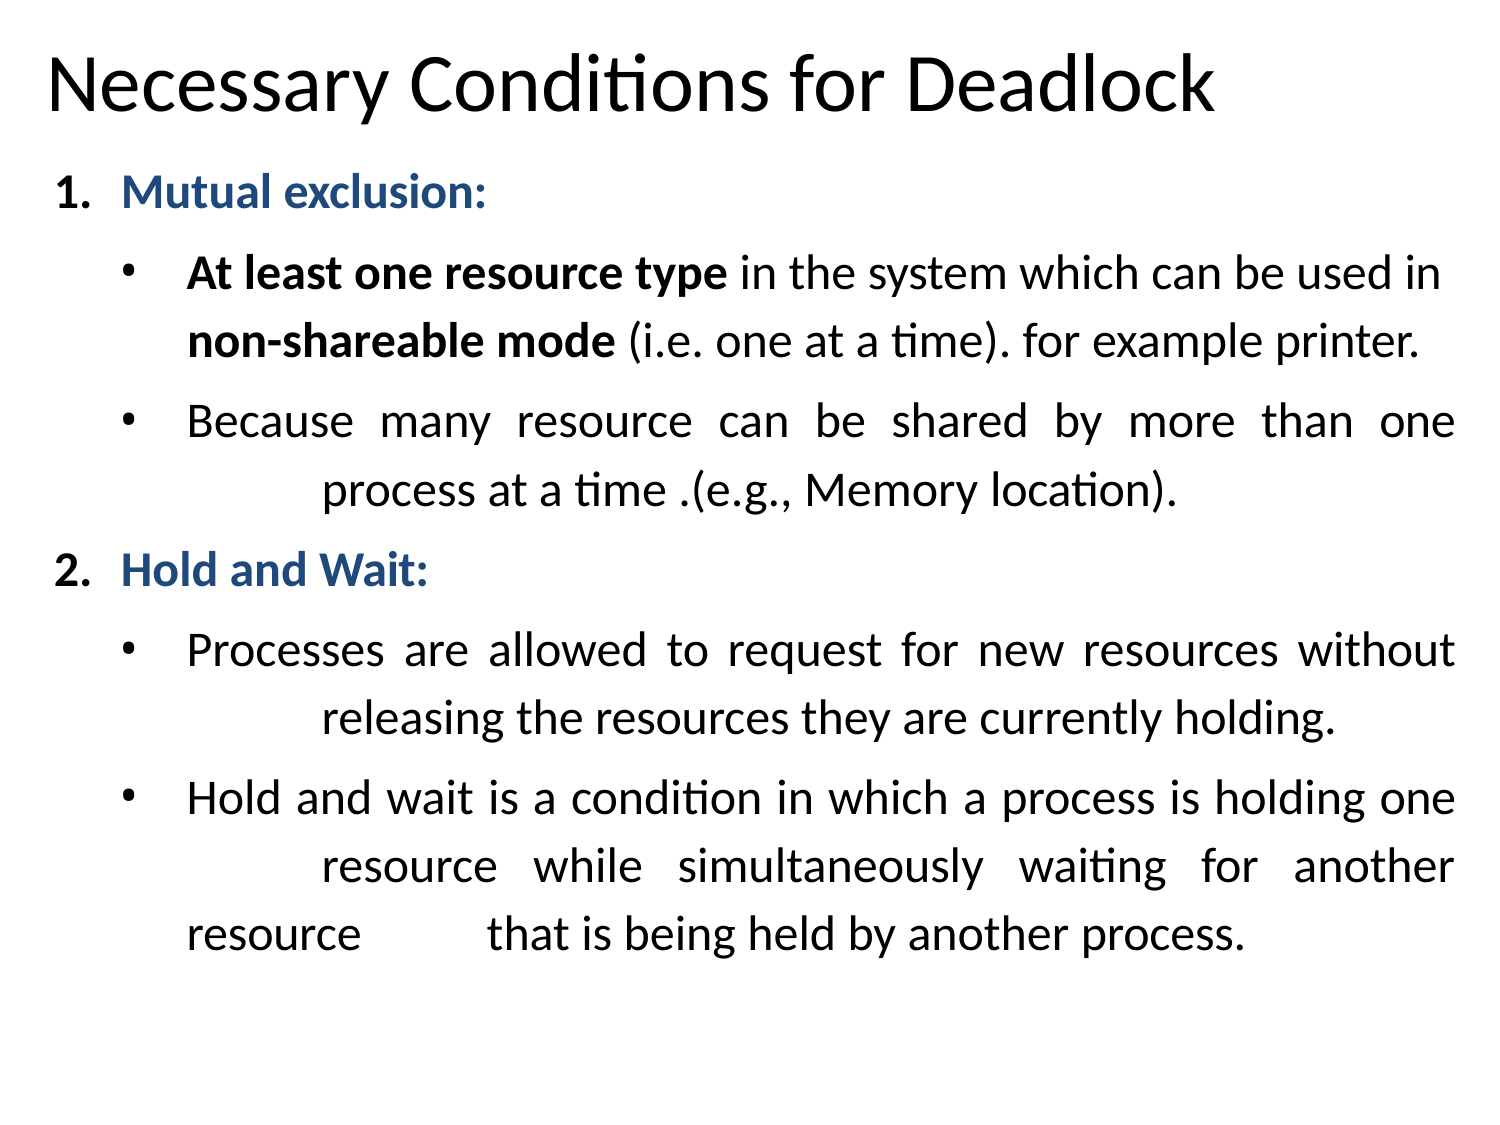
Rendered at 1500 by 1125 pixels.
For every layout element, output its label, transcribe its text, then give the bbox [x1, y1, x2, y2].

title Necessary Conditions for Deadlock [44, 26, 1456, 217]
text_box Mutual exclusion: At least one resource type in the system which can be used in non-shareable mode (i.e. one at a time). for example printer. Because many resource can be shared by more than one process at a time .(e.g., Memory location). Hold and Wait: Processes are allowed to request for new resources without releasing the resources they are currently holding. Hold and wait is a condition in which a process is holding one resource while simultaneously waiting for another resource that is being held by another process. [51, 136, 1457, 960]
